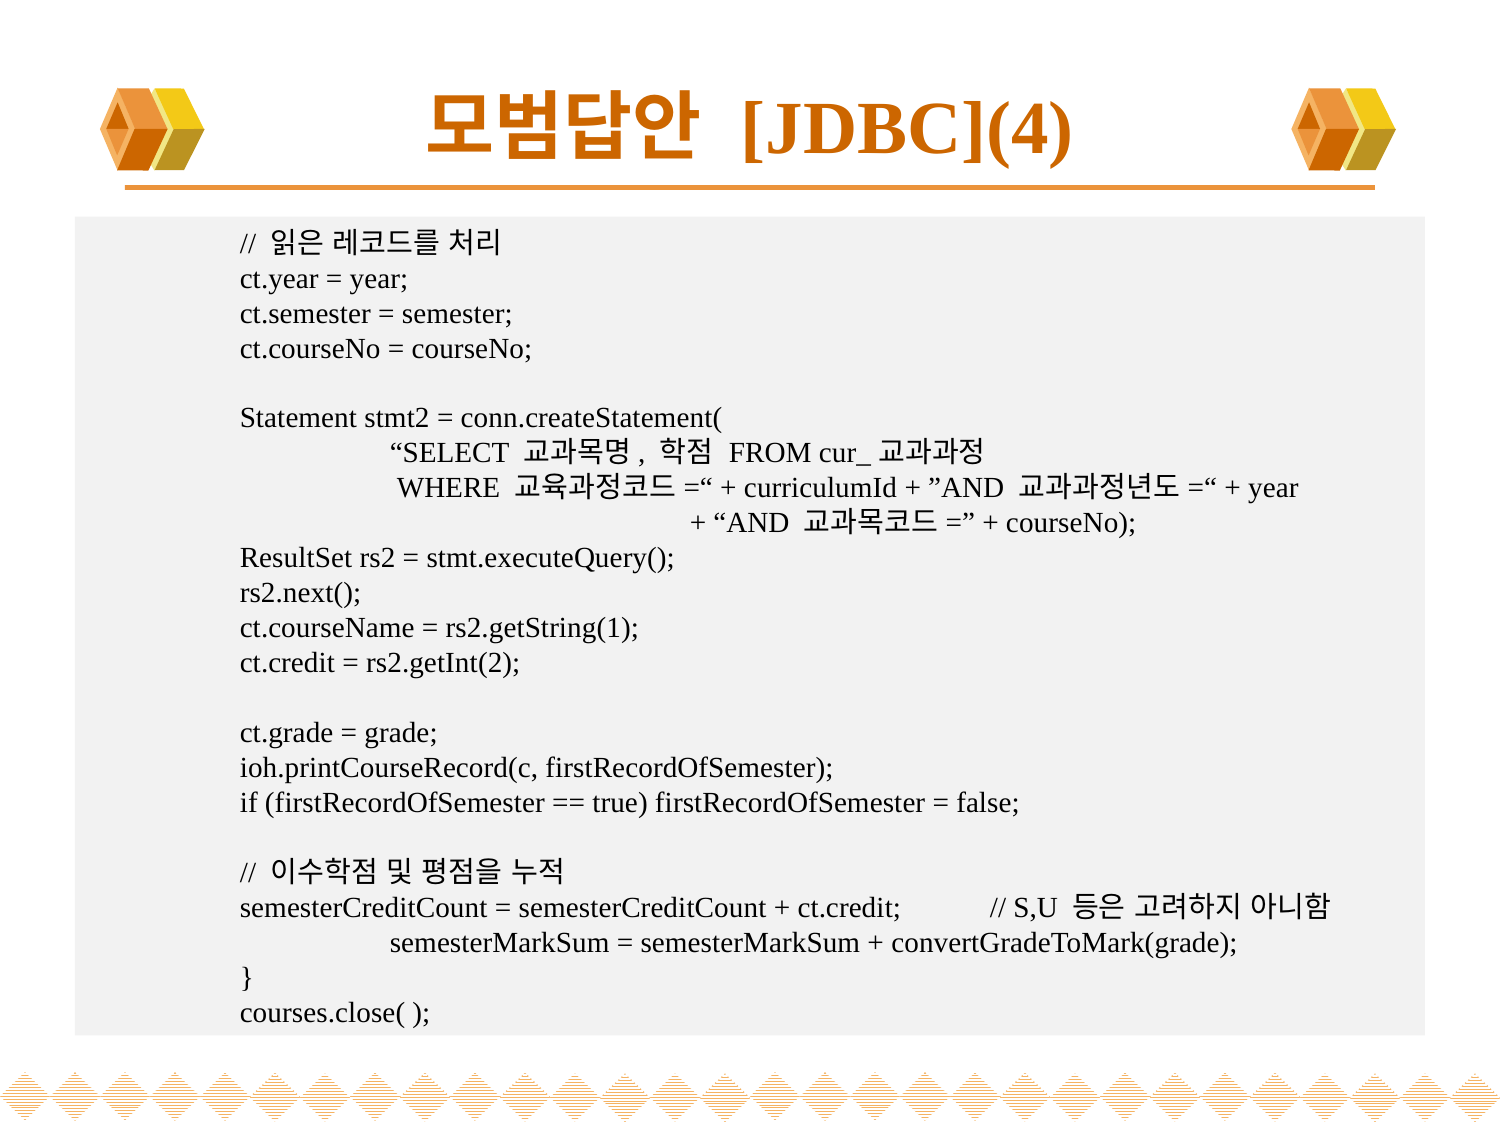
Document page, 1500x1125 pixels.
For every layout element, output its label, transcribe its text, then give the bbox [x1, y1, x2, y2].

title 모범답안 [JDBC](4) [75, 59, 1425, 188]
text_box // 읽은 레코드를 처리 ct.year = year; ct.semester = semester; ct.courseNo = courseNo; Statement stmt2 = conn.createStatement( “SELECT 교과목명, 학점 FROM cur_교과과정 WHERE 교육과정코드=“ + curriculumId + ”AND 교과과정년도=“ + year + “AND 교과목코드=” + courseNo); ResultSet rs2 = stmt.executeQuery(); rs2.next(); ct.courseName = rs2.getString(1); ct.credit = rs2.getInt(2); ct.grade = grade; ioh.printCourseRecord(c, firstRecordOfSemester); if (firstRecordOfSemester == true) firstRecordOfSemester = false; // 이수학점 및 평점을 누적 semesterCreditCount = semesterCreditCount + ct.credit; // S,U 등은 고려하지 아니함 semesterMarkSum = semesterMarkSum + convertGradeToMark(grade); } courses.close( ); [74, 216, 1425, 1036]
